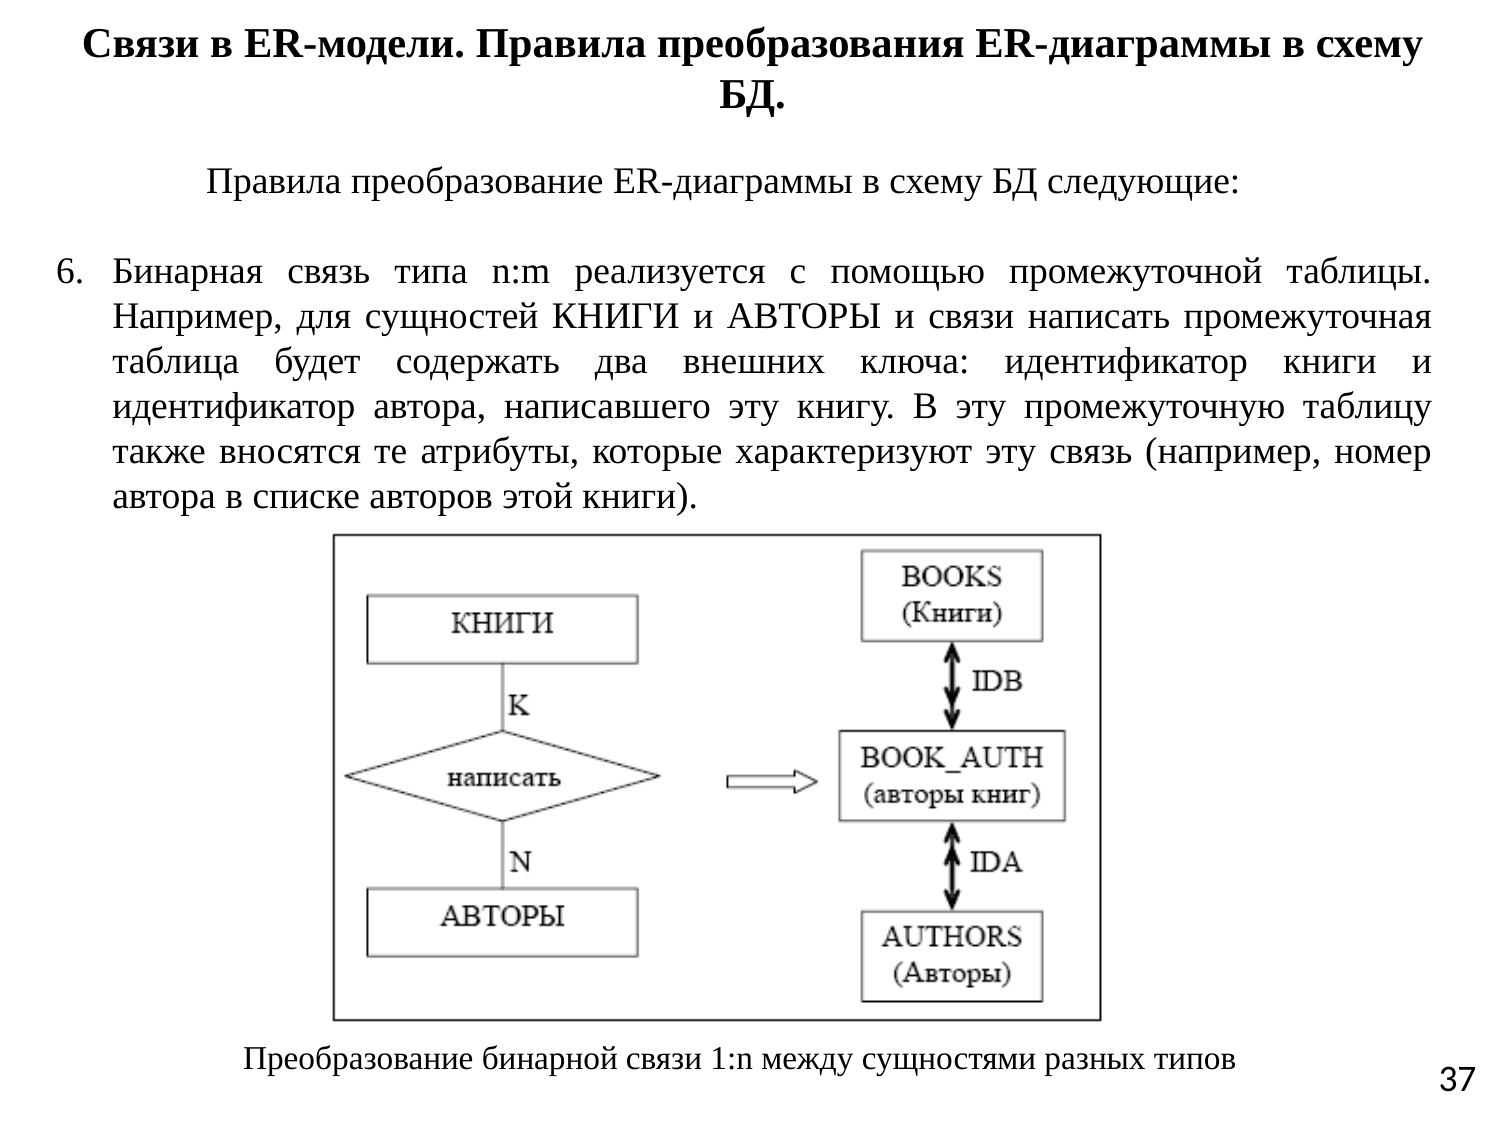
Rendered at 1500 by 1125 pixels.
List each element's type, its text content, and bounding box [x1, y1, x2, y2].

text_box Преобразование бинарной связи 1:n между сущностями разных типов [221, 1028, 1268, 1084]
text_box 37 [1423, 1046, 1492, 1107]
picture [324, 527, 1113, 1029]
title Связи в ER-модели. Правила преобразования ER-диаграммы в схему БД. [32, 7, 1473, 126]
text_box Правила преобразование ER-диаграммы в схему БД следующие: Бинарная связь типа n:m реализуется с помощью промежуточной таблицы. Например, для сущностей КНИГИ и АВТОРЫ и связи написать промежуточная таблица будет содержать два внешних ключа: идентификатор книги и идентификатор автора, написавшего эту книгу. В эту промежуточную таблицу также вносятся те атрибуты, которые характеризуют эту связь (например, номер автора в списке авторов этой книги). [41, 148, 1448, 524]
